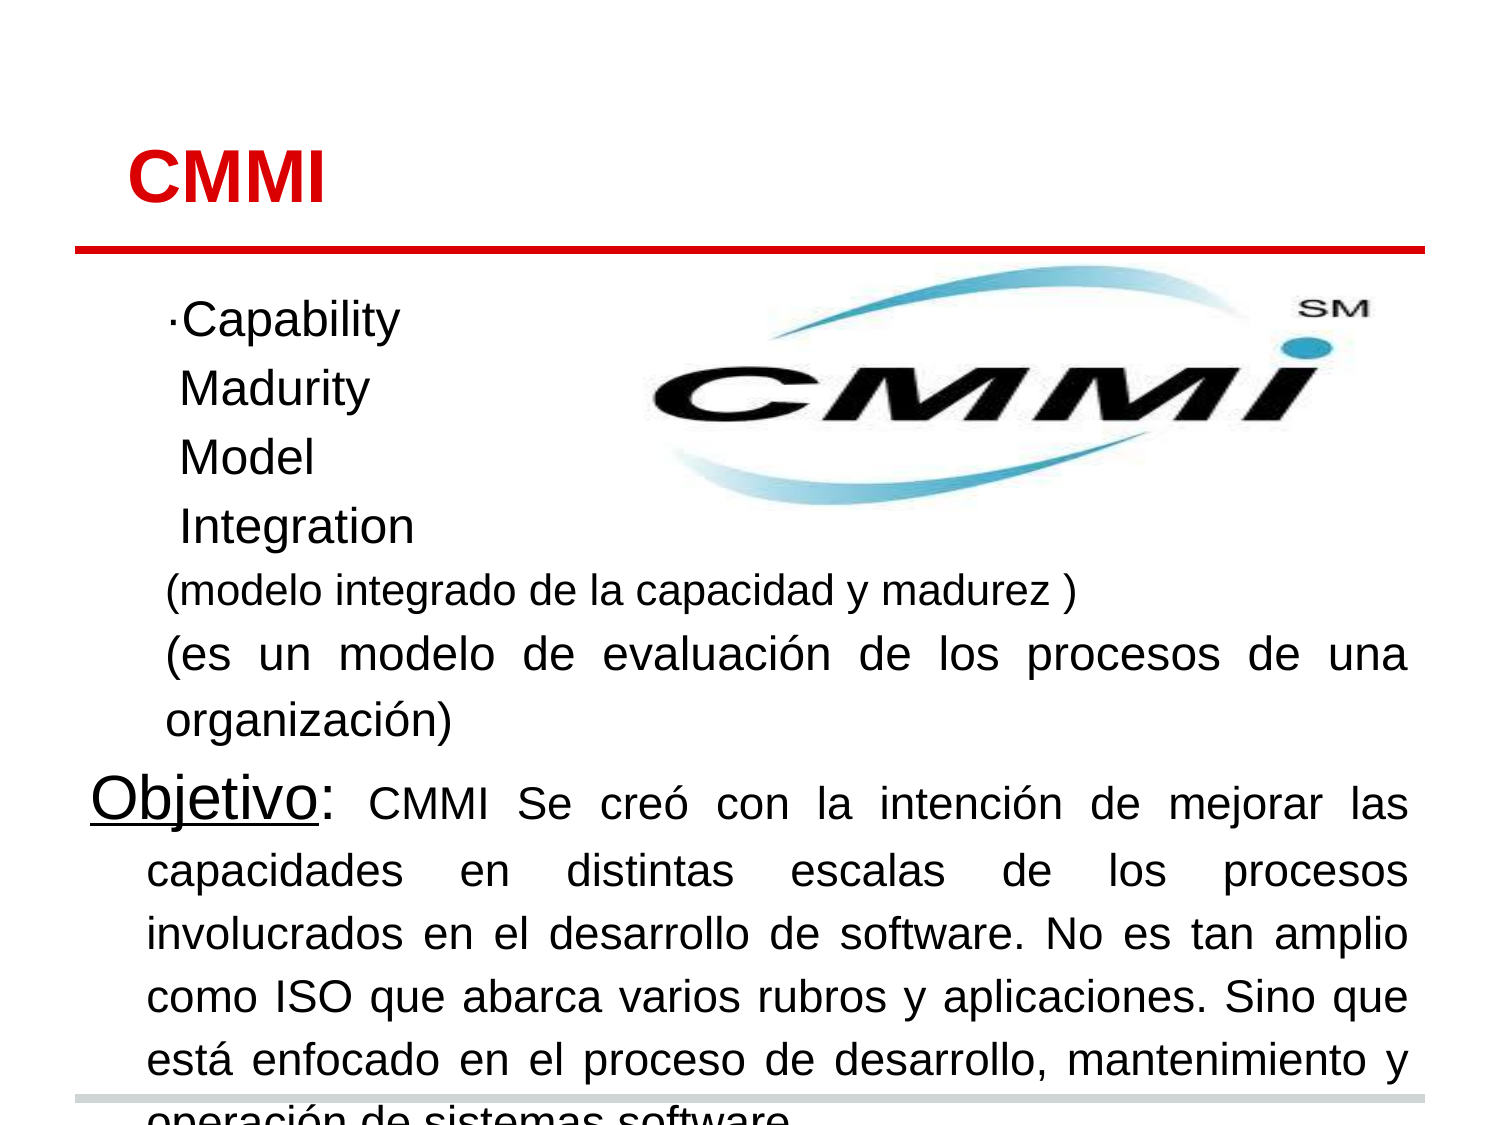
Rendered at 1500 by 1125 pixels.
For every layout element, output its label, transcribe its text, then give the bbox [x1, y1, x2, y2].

title CMMI [75, 45, 1425, 233]
list ·Capability Madurity Model Integration (modelo integrado de la capacidad y madurez ) (es un modelo de evaluación de los procesos de una organización) Objetivo: CMMI Se creó con la intención de mejorar las capacidades en distintas escalas de los procesos involucrados en el desarrollo de software. No es tan amplio como ISO que abarca varios rubros y aplicaciones. Sino que está enfocado en el proceso de desarrollo, mantenimiento y operación de sistemas software. [75, 262, 1425, 1078]
text_box [643, 262, 1381, 515]
